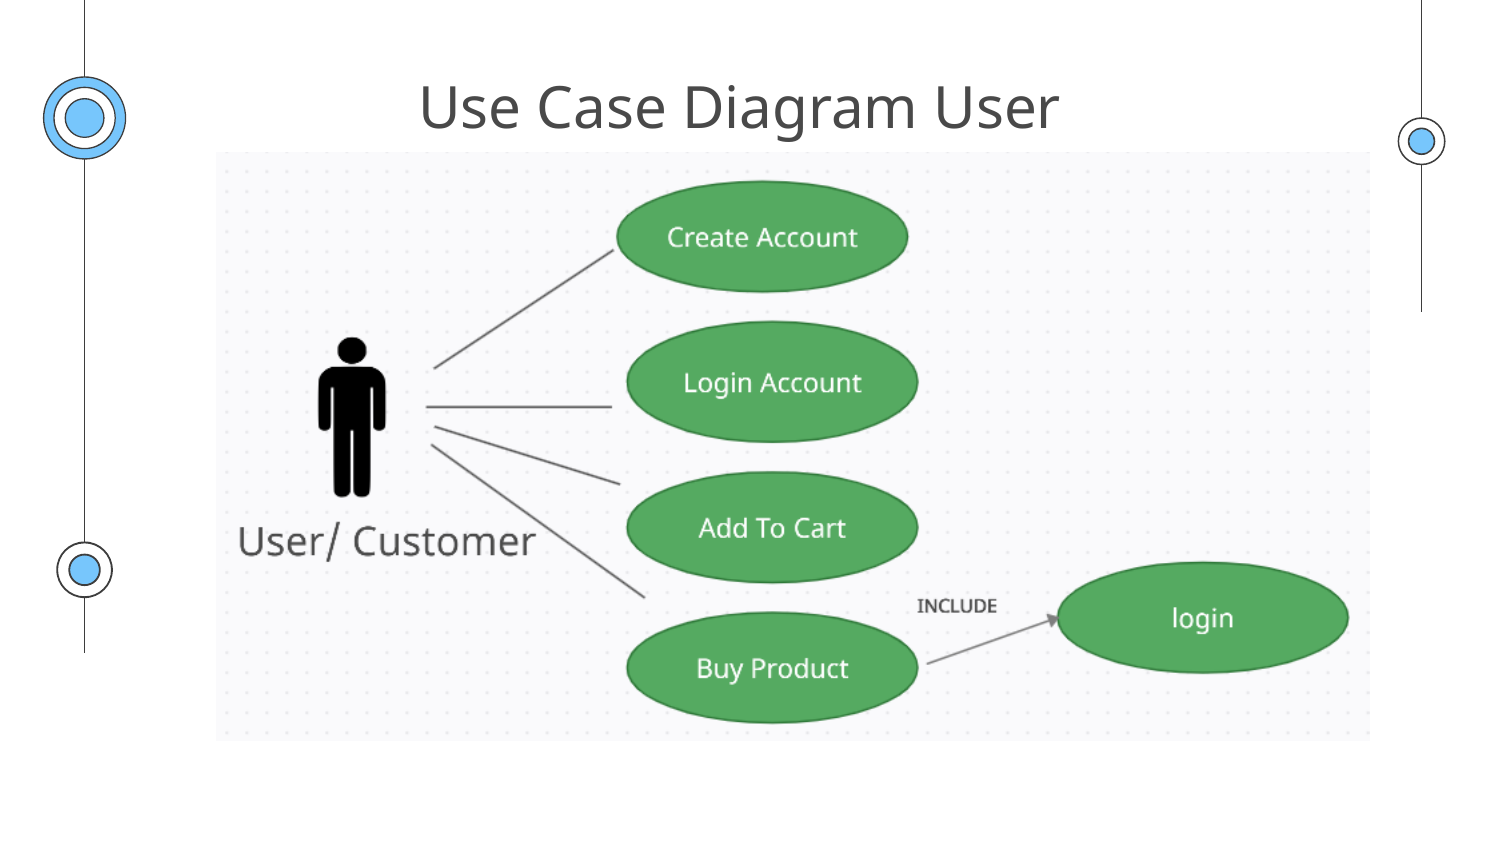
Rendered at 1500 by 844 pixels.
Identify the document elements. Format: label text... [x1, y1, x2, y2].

picture [216, 152, 1370, 741]
title Use Case Diagram User [281, 55, 1197, 151]
